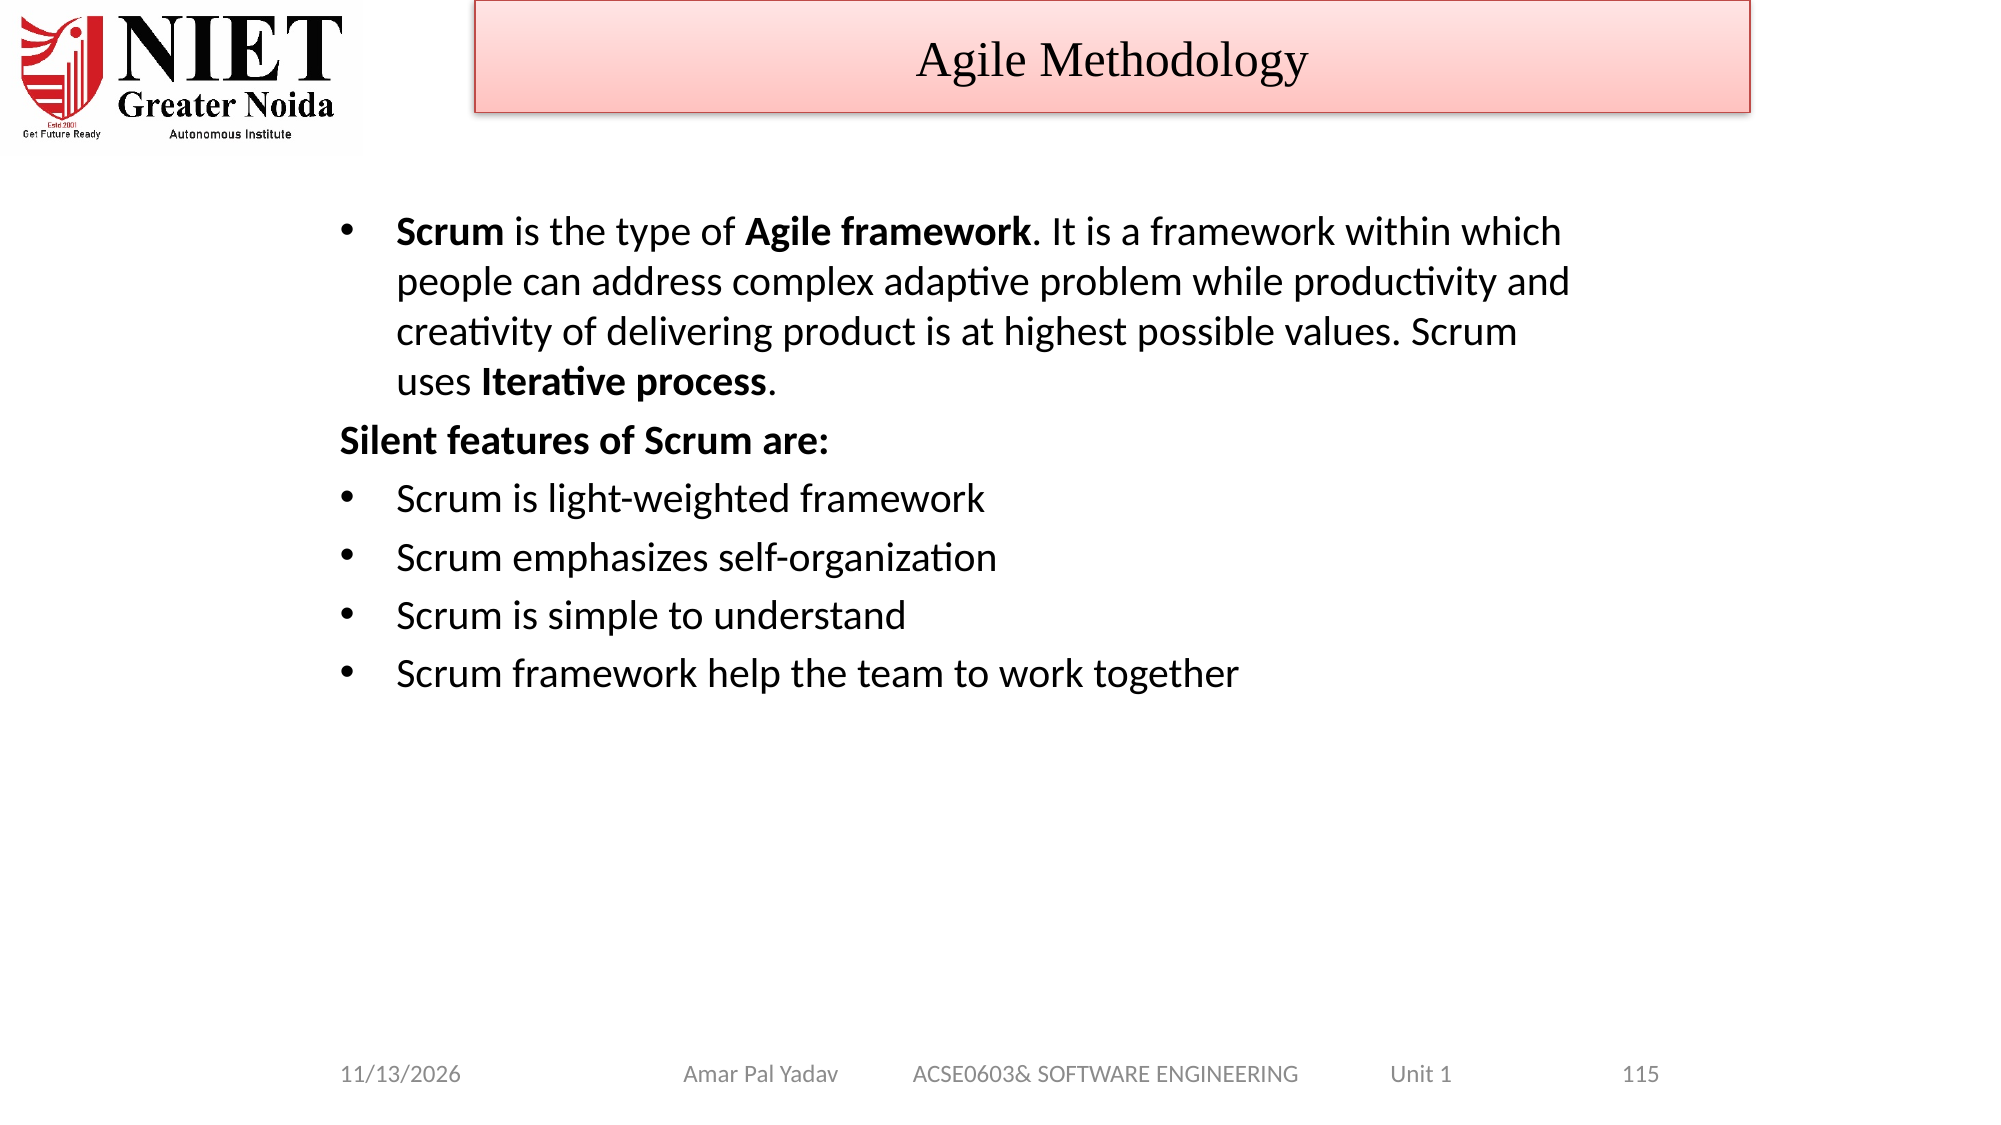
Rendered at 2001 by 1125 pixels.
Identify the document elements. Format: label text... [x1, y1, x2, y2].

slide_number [324, 1042, 612, 1103]
list Scrum is the type of Agile framework. It is a framework within which people can address complex adaptive problem while productivity and creativity of delivering product is at highest possible values. Scrum uses Iterative process. Silent features of Scrum are: Scrum is light-weighted framework Scrum emphasizes self-organization Scrum is simple to understand Scrum framework help the team to work together [324, 196, 1675, 1005]
footer Amar Pal Yadav ACSE0603& SOFTWARE ENGINEERING Unit 1 [612, 1042, 1325, 1103]
text_box Agile Methodology [474, 0, 1751, 113]
picture [0, 0, 363, 156]
slide_number 115 [1325, 1042, 1675, 1103]
